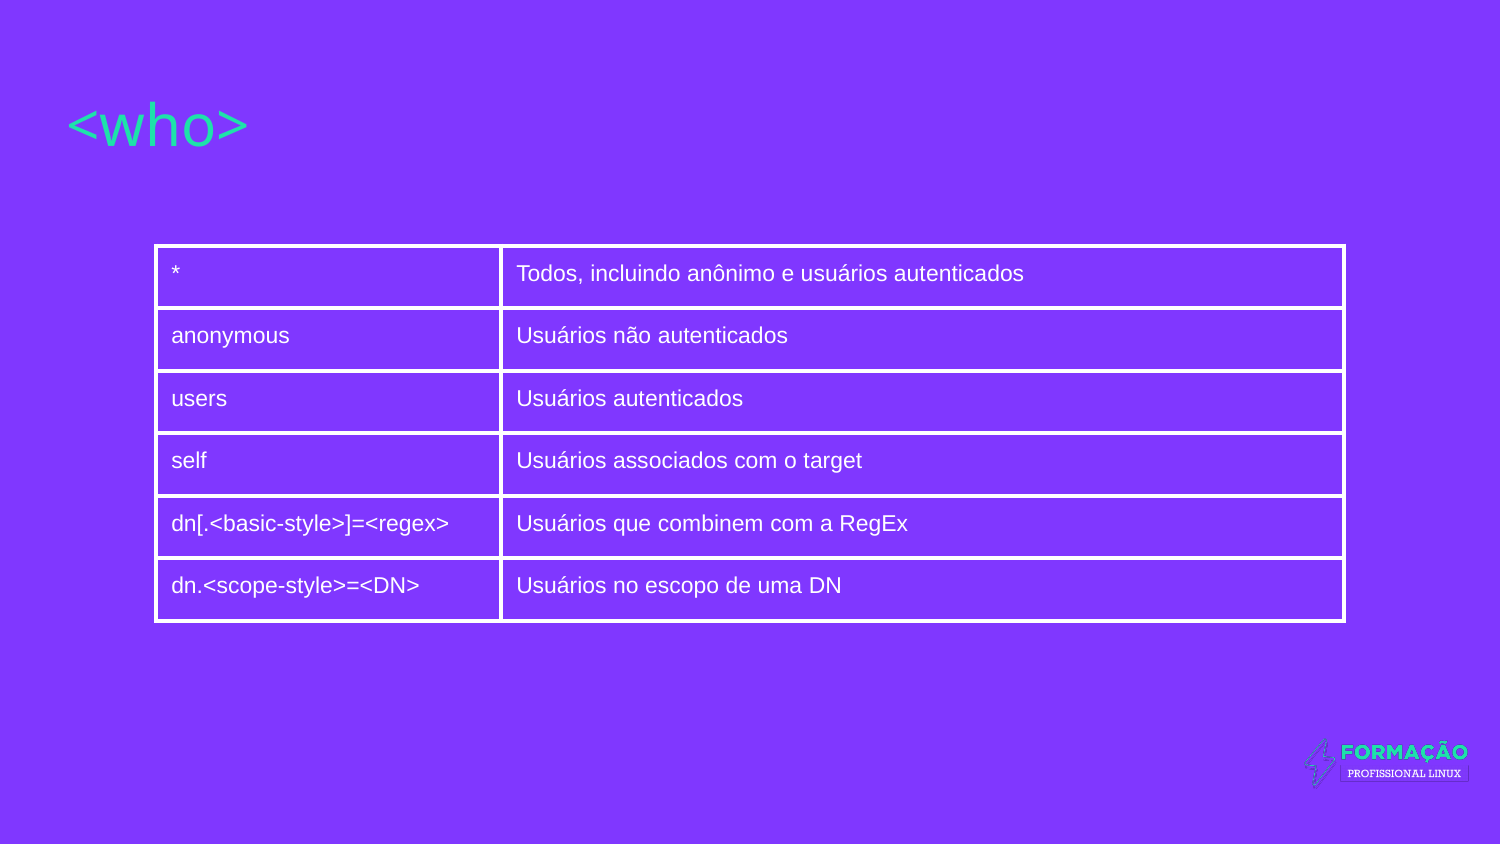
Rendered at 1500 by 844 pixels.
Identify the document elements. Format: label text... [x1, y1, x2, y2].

table_cell Usuários não autenticados [503, 310, 1342, 369]
table_cell self [158, 435, 499, 494]
picture [1273, 683, 1500, 844]
table_header * [158, 248, 499, 306]
table_cell Usuários associados com o target [503, 435, 1342, 494]
table_cell dn.<scope-style>=<DN> [158, 560, 499, 619]
title <who> [51, 72, 1449, 167]
table_cell Usuários que combinem com a RegEx [503, 498, 1342, 556]
table_cell users [158, 373, 499, 431]
table_cell anonymous [158, 310, 499, 369]
table_cell Usuários autenticados [503, 373, 1342, 431]
table_cell dn[.<basic-style>]=<regex> [158, 498, 499, 556]
table_header Todos, incluindo anônimo e usuários autenticados [503, 248, 1342, 306]
table_cell Usuários no escopo de uma DN [503, 560, 1342, 619]
